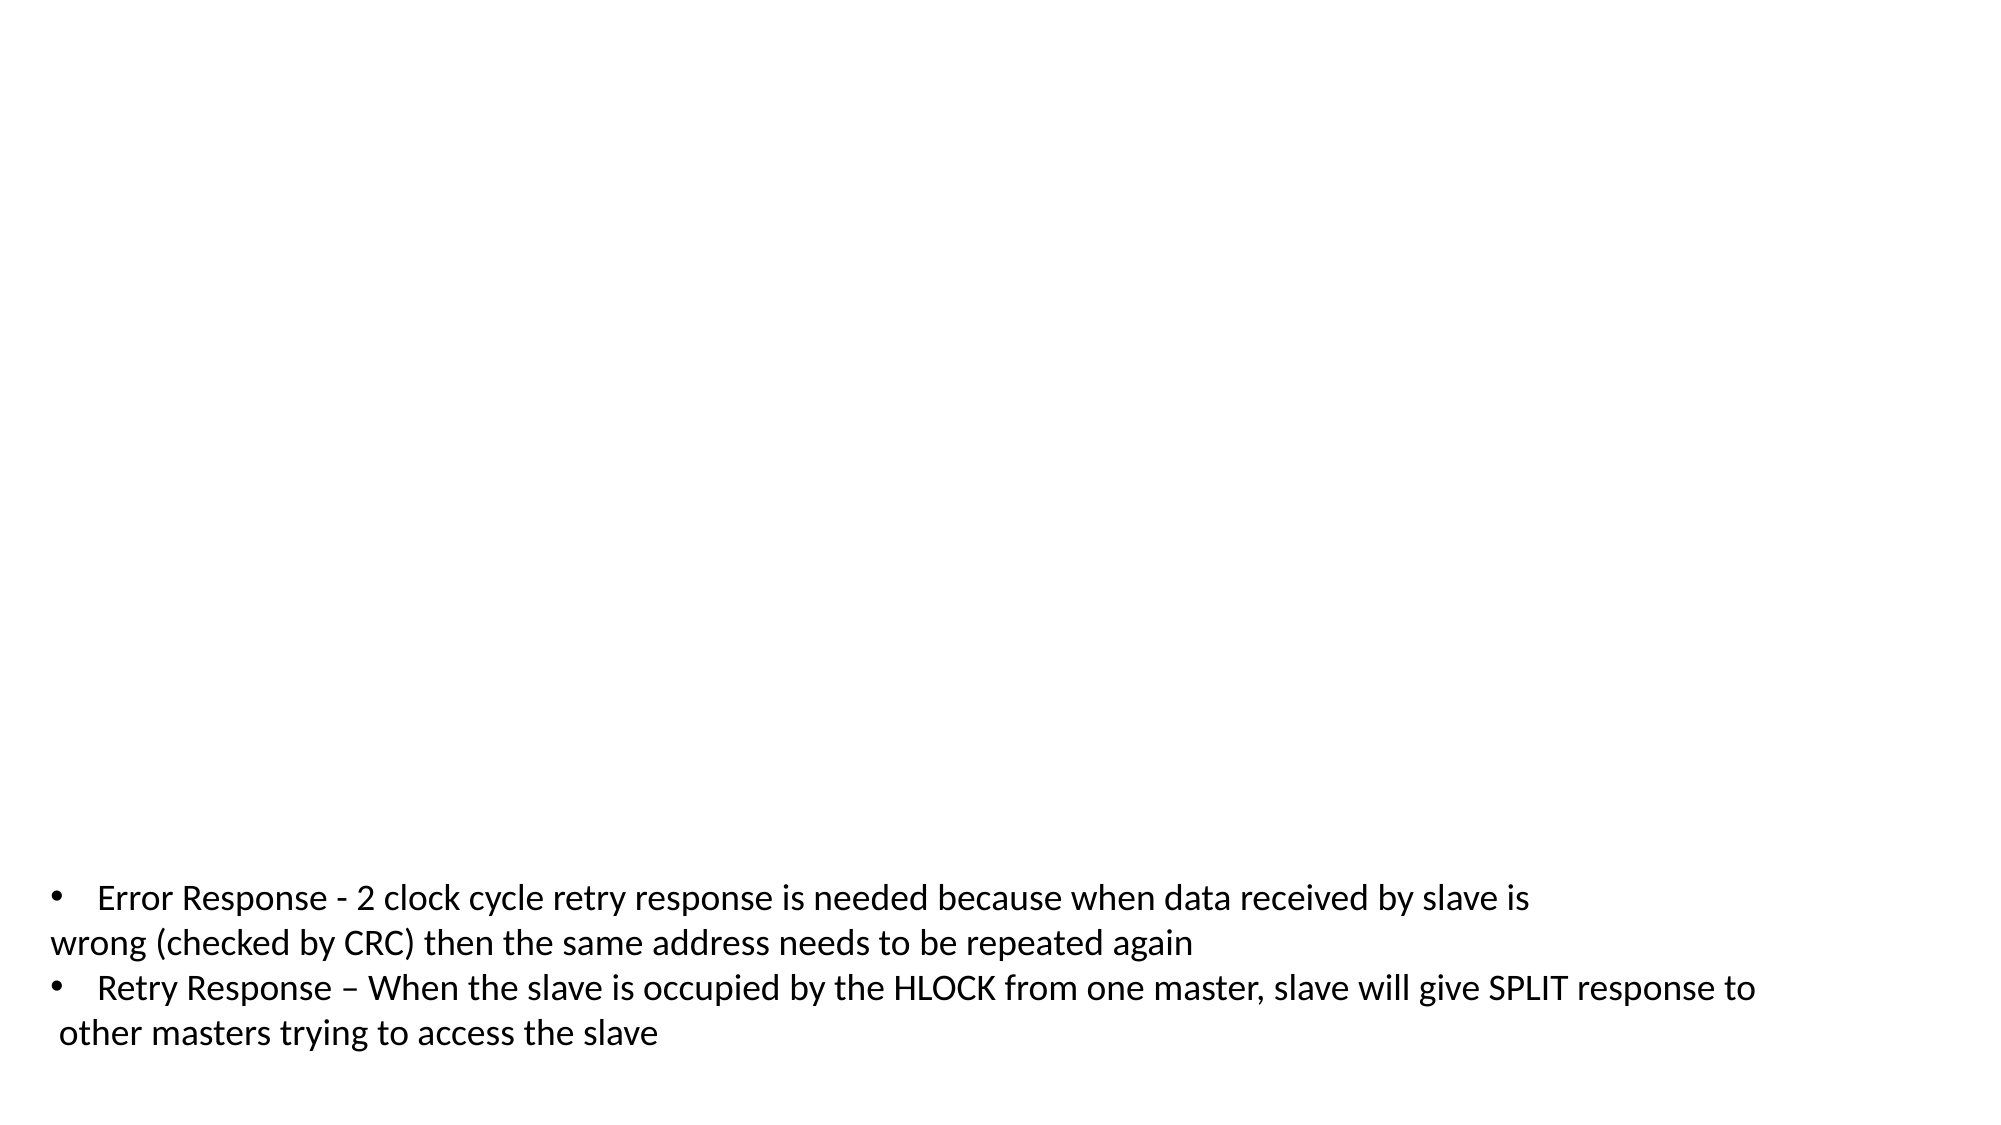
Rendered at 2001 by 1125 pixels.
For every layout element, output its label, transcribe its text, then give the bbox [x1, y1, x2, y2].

text_box Error Response - 2 clock cycle retry response is needed because when data received by slave is wrong (checked by CRC) then the same address needs to be repeated again Retry Response – When the slave is occupied by the HLOCK from one master, slave will give SPLIT response to other masters trying to access the slave [35, 865, 1774, 1061]
